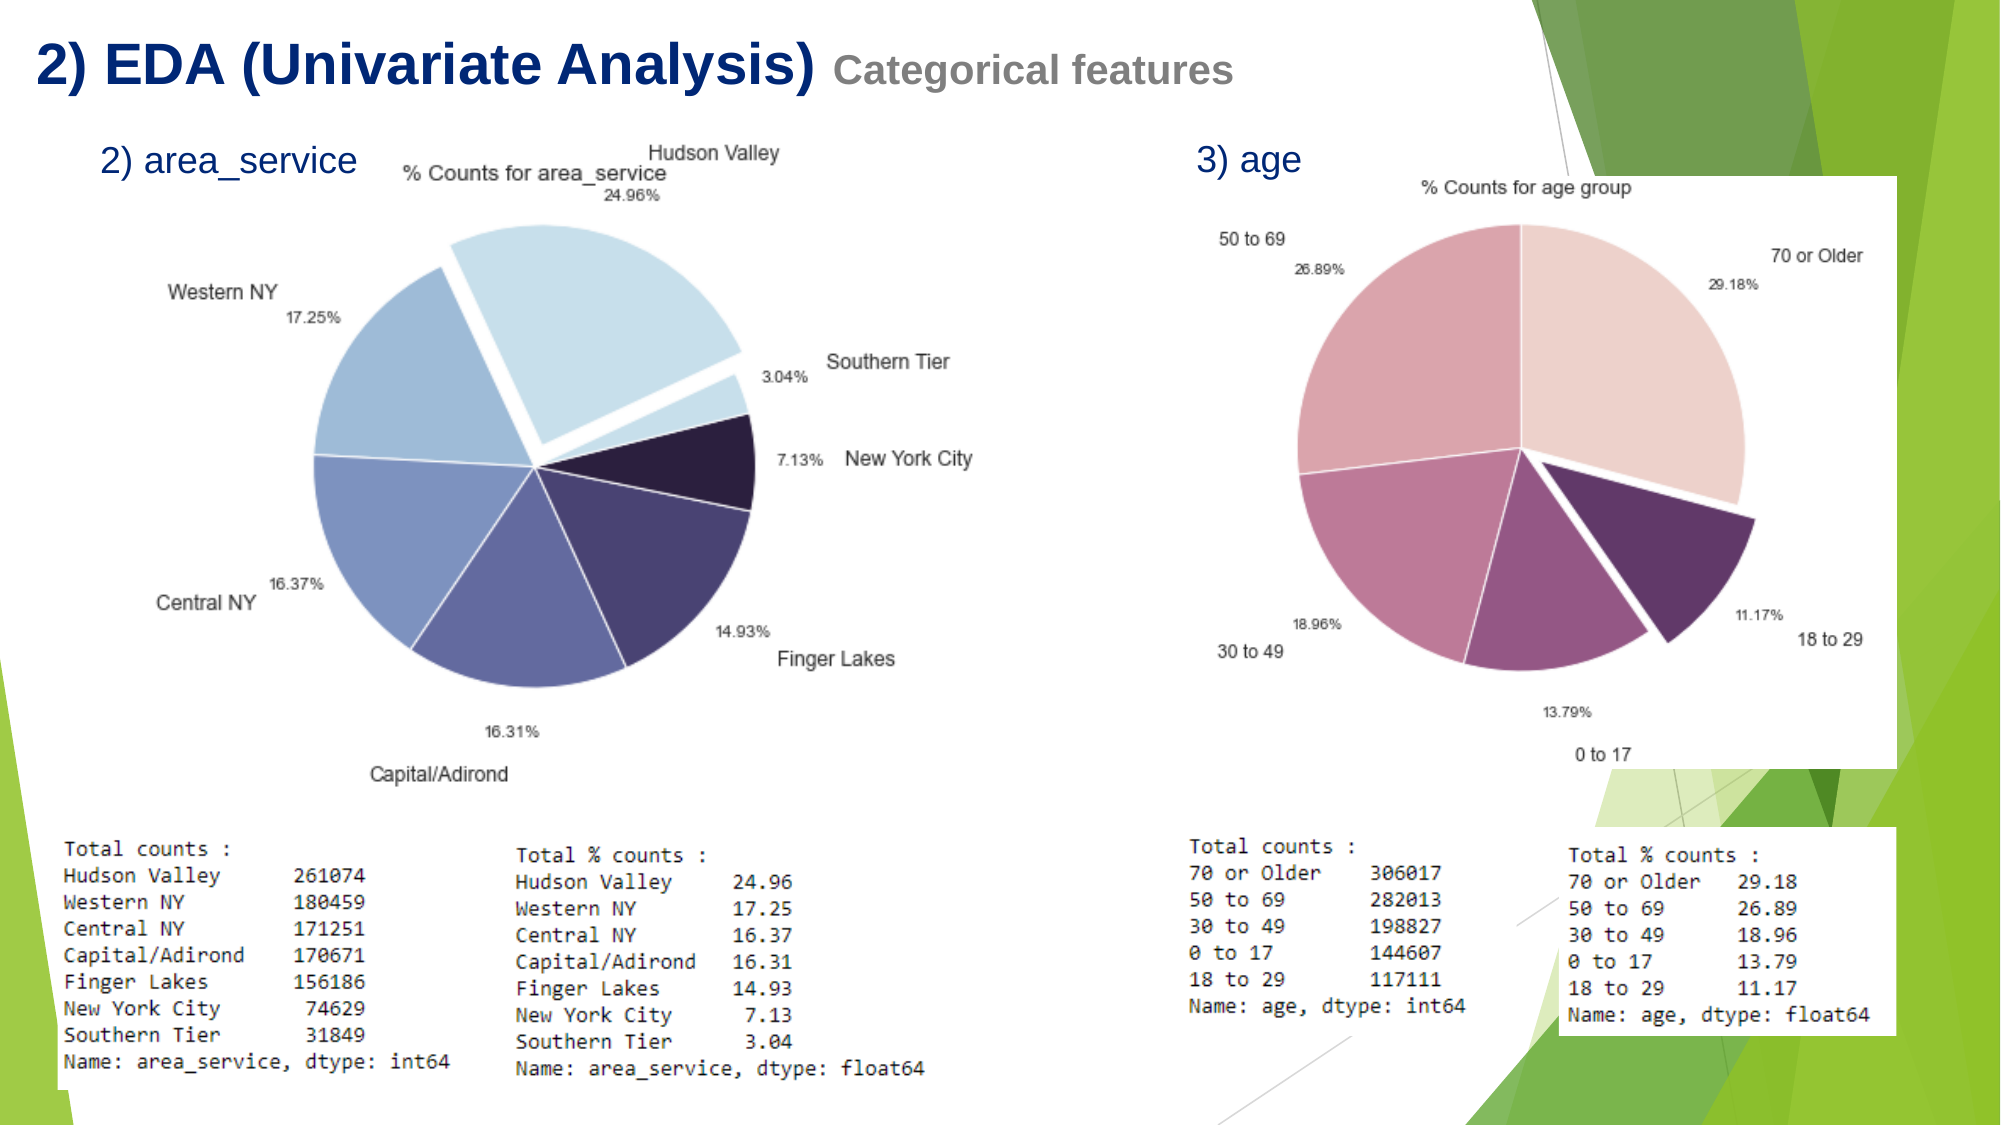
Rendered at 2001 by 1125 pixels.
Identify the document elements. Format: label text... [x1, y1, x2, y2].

picture [57, 827, 488, 1091]
text_box 3) age [1181, 127, 1880, 188]
text_box 2) area_service [85, 128, 784, 189]
picture [1558, 827, 1897, 1037]
picture [1200, 176, 1897, 770]
picture [1178, 827, 1517, 1037]
picture [153, 135, 993, 792]
picture [508, 826, 940, 1085]
text_box 2) EDA (Univariate Analysis) Categorical features [21, 19, 1593, 105]
